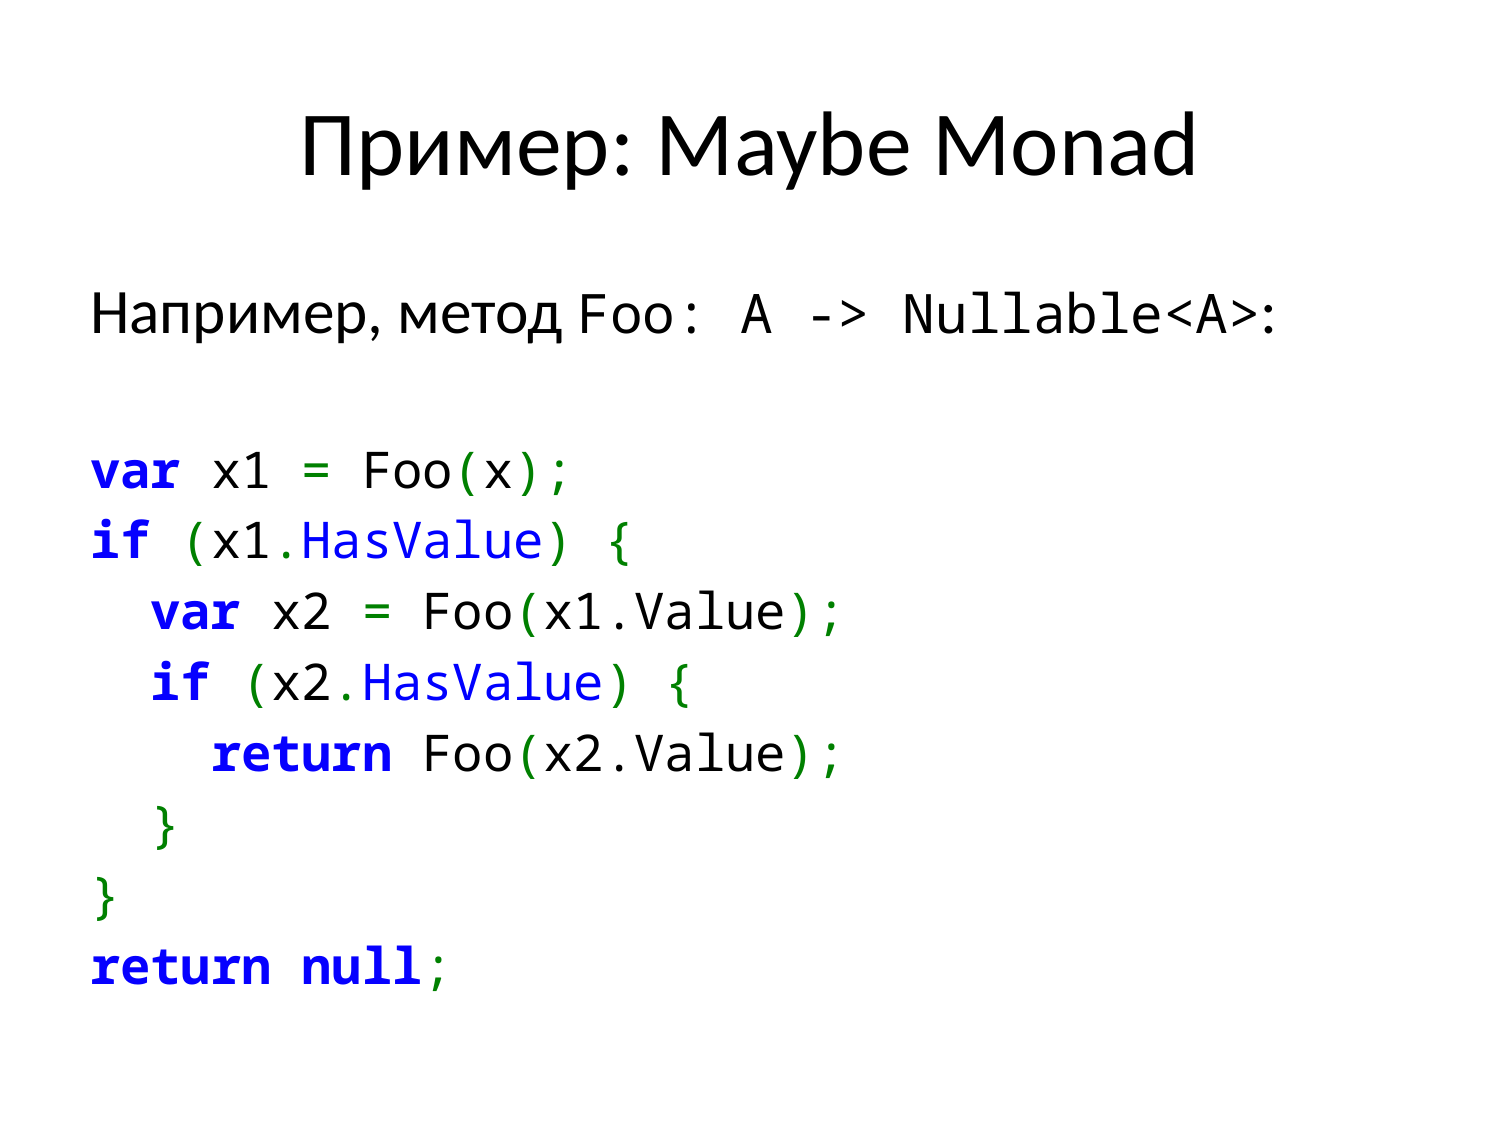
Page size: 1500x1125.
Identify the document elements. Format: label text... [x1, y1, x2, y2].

title Пример: Maybe Monad [75, 45, 1425, 233]
list Например, метод Foo: A -> Nullable<A>: var x1 = Foo(x); if (x1.HasValue) { var x2 = Foo(x1.Value); if (x2.HasValue) { return Foo(x2.Value); } } return null; [75, 262, 1425, 1005]
